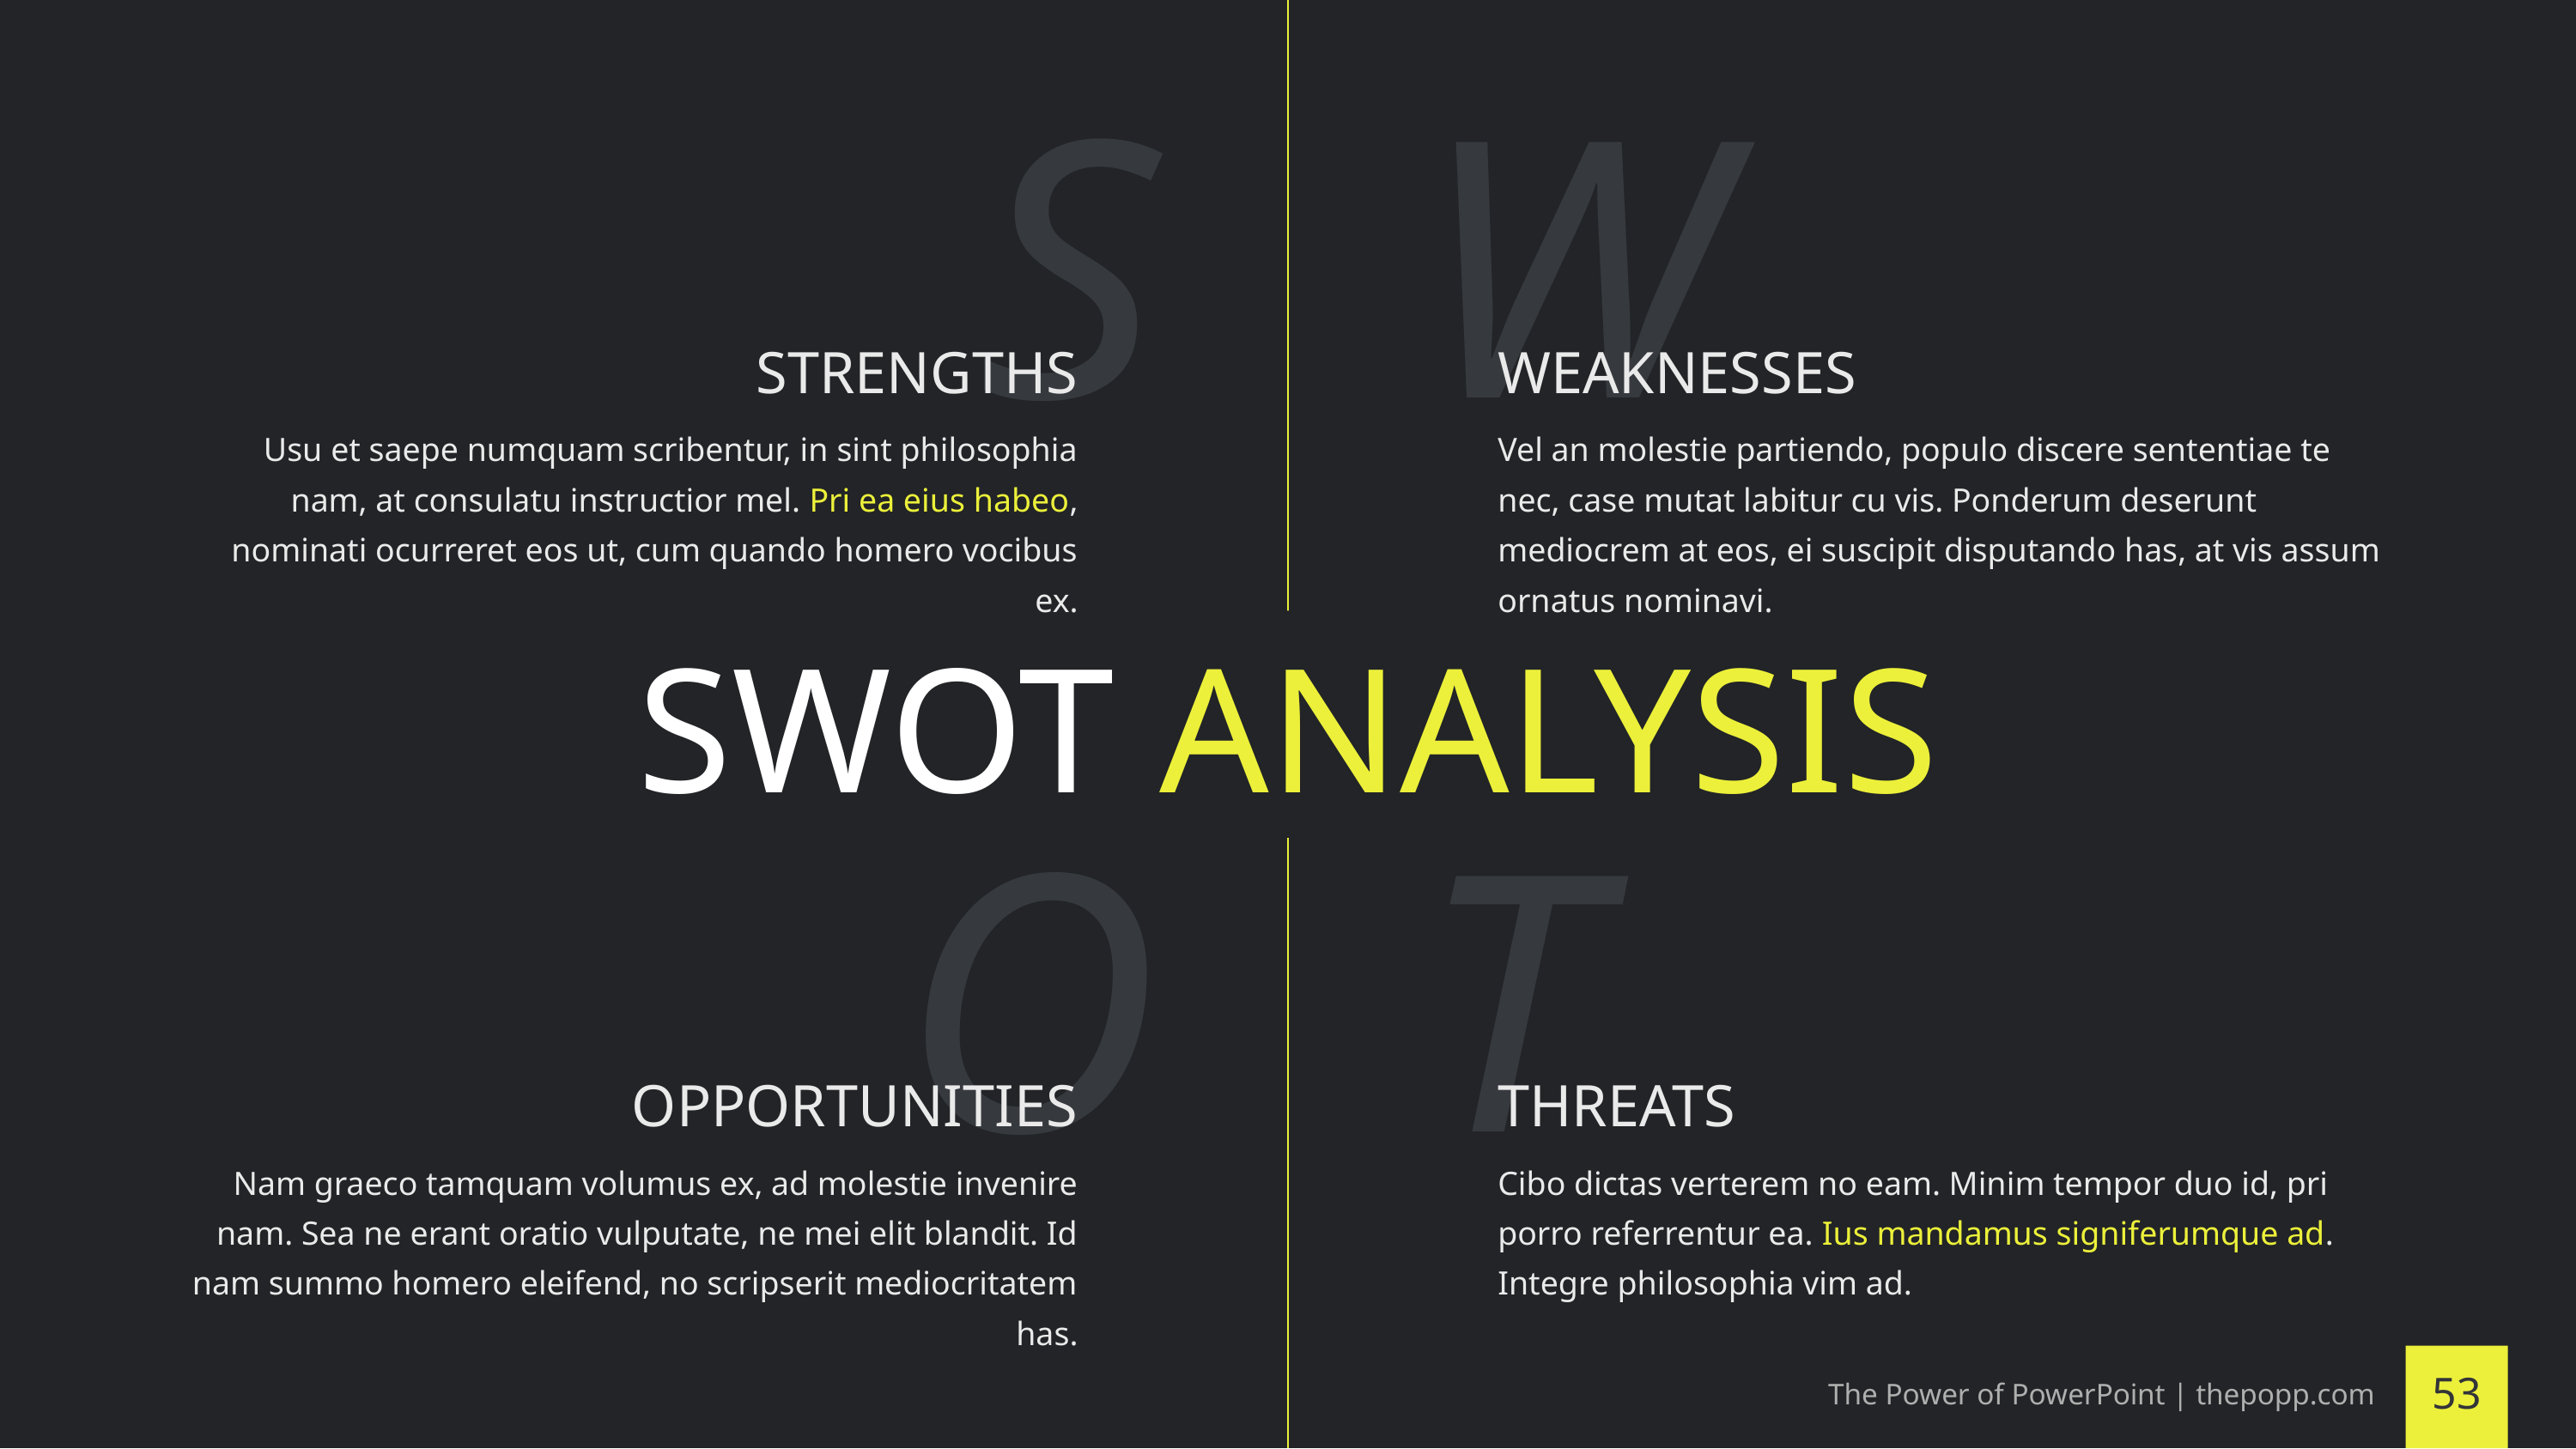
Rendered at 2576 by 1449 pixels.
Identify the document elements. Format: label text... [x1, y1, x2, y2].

title SWOT ANALYSIS [109, 610, 2467, 838]
list THREATS [1485, 1037, 2405, 1144]
list Usu et saepe numquam scribentur, in sint philosophia nam, at consulatu instructior mel. Pri ea eius habeo, nominati ocurreret eos ut, cum quando homero vocibus ex. [171, 411, 1091, 611]
list WEAKNESSES [1485, 303, 2405, 411]
list Cibo dictas verterem no eam. Minim tempor duo id, pri porro referrentur ea. Ius mandamus signiferumque ad. Integre philosophia vim ad. [1485, 1144, 2405, 1344]
list OPPORTUNITIES [171, 1037, 1091, 1144]
list Nam graeco tamquam volumus ex, ad molestie invenire nam. Sea ne erant oratio vulputate, ne mei elit blandit. Id nam summo homero eleifend, no scripserit mediocritatem has. [171, 1144, 1091, 1344]
list T [1405, 802, 1835, 1175]
list O [741, 802, 1171, 1175]
list STRENGTHS [171, 303, 1091, 411]
footer The Power of PowerPoint | thepopp.com [1519, 1356, 2389, 1434]
list W [1405, 69, 1835, 442]
list S [741, 69, 1171, 442]
slide_number 53 [2404, 1356, 2509, 1434]
list Vel an molestie partiendo, populo discere sententiae te nec, case mutat labitur cu vis. Ponderum deserunt mediocrem at eos, ei suscipit disputando has, at vis assum ornatus nominavi. [1485, 411, 2405, 611]
